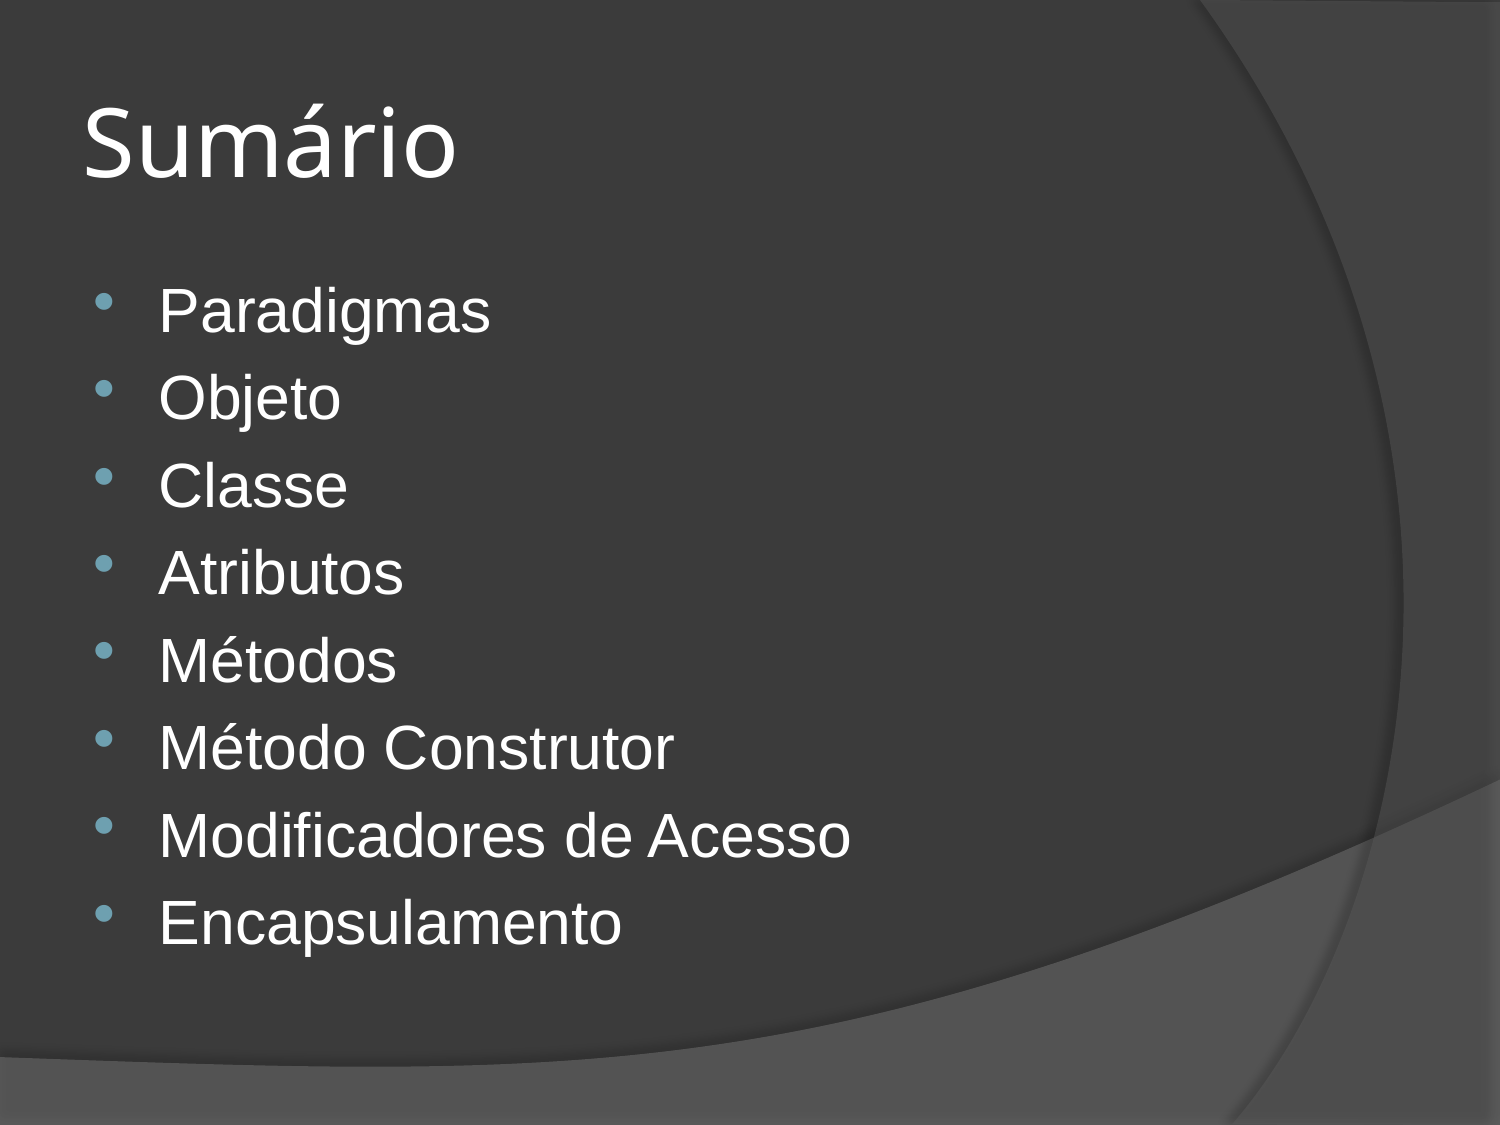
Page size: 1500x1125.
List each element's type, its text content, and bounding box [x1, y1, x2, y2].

title Sumário [75, 45, 1300, 233]
list Paradigmas Objeto Classe Atributos Métodos Método Construtor Modificadores de Acesso Encapsulamento [75, 262, 1300, 1005]
